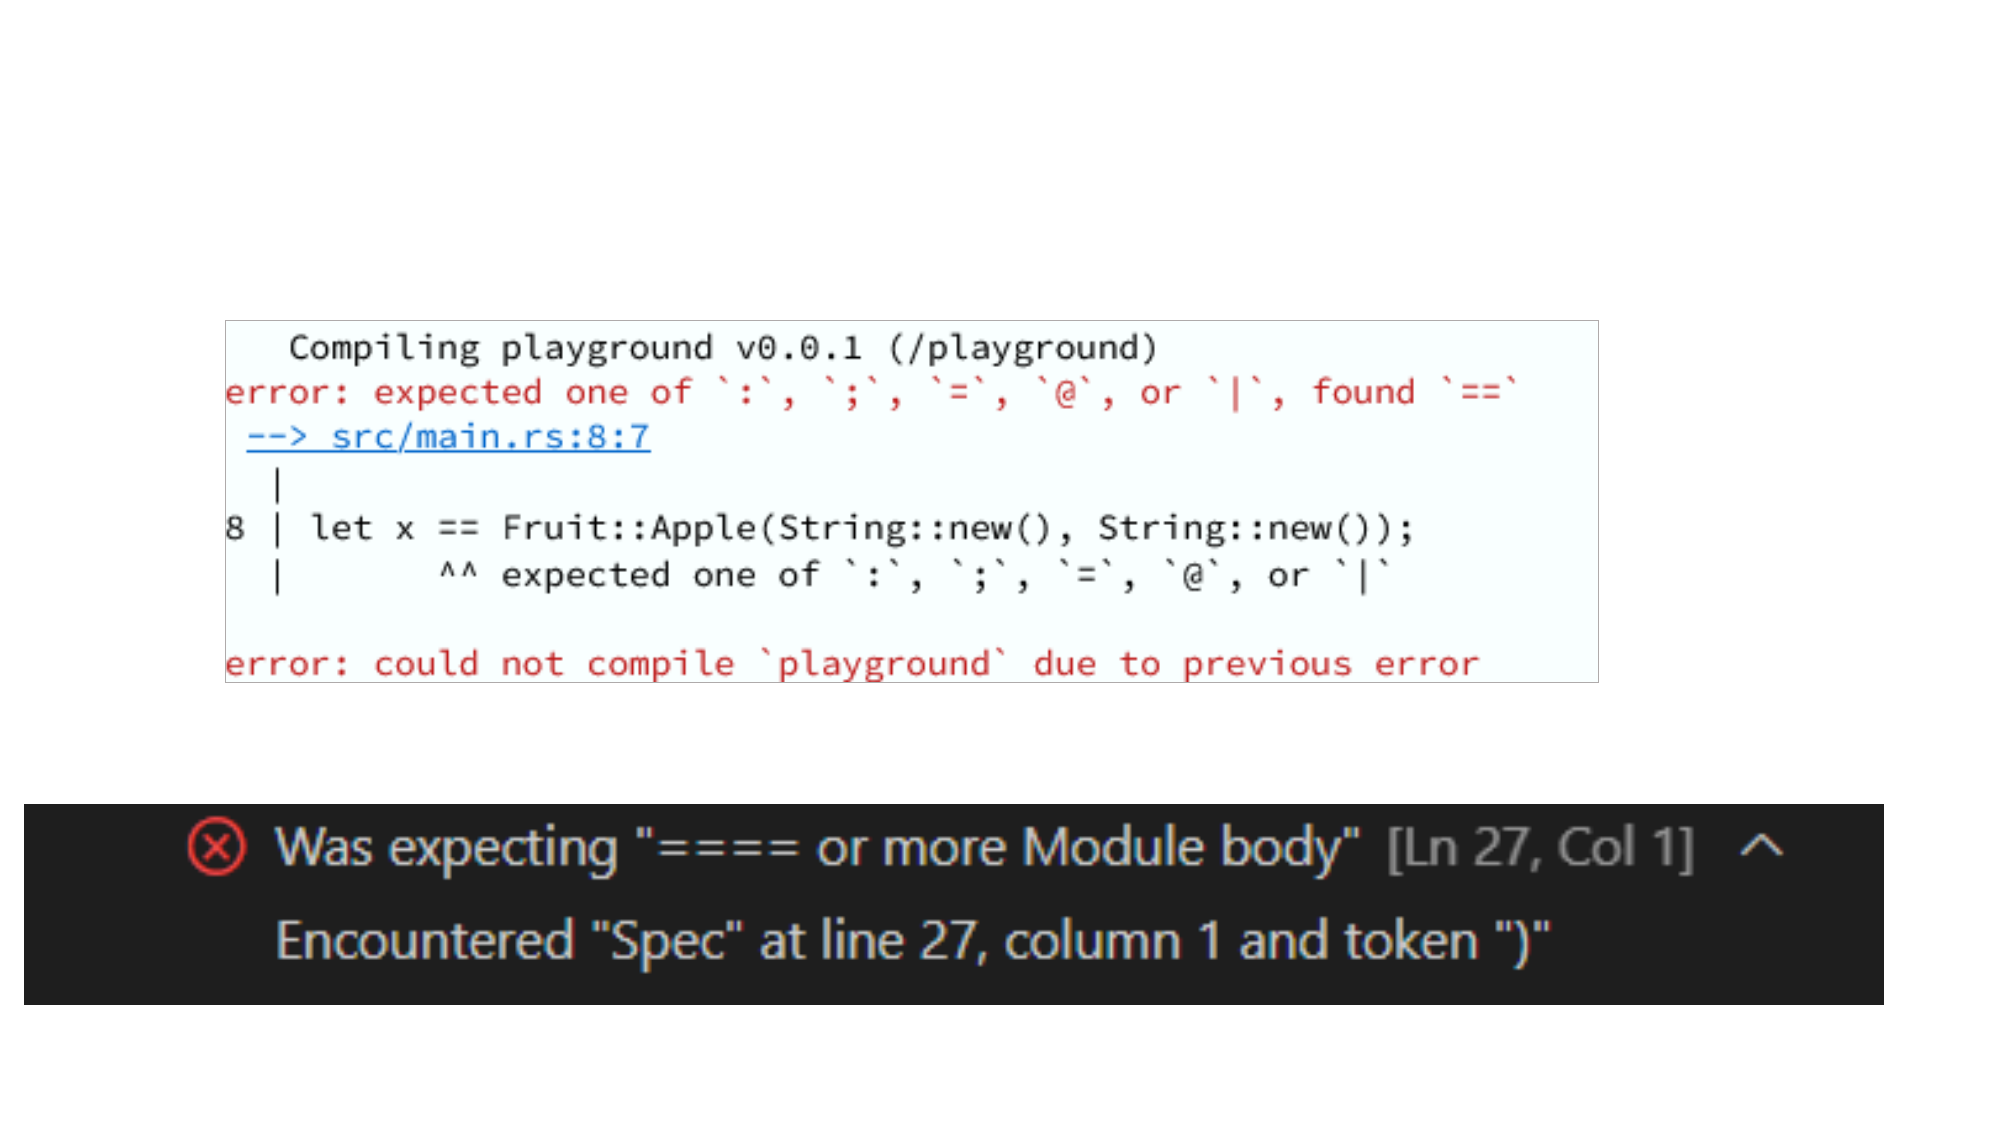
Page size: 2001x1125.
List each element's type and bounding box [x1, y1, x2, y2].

picture [224, 320, 1599, 683]
picture [24, 804, 1884, 1005]
